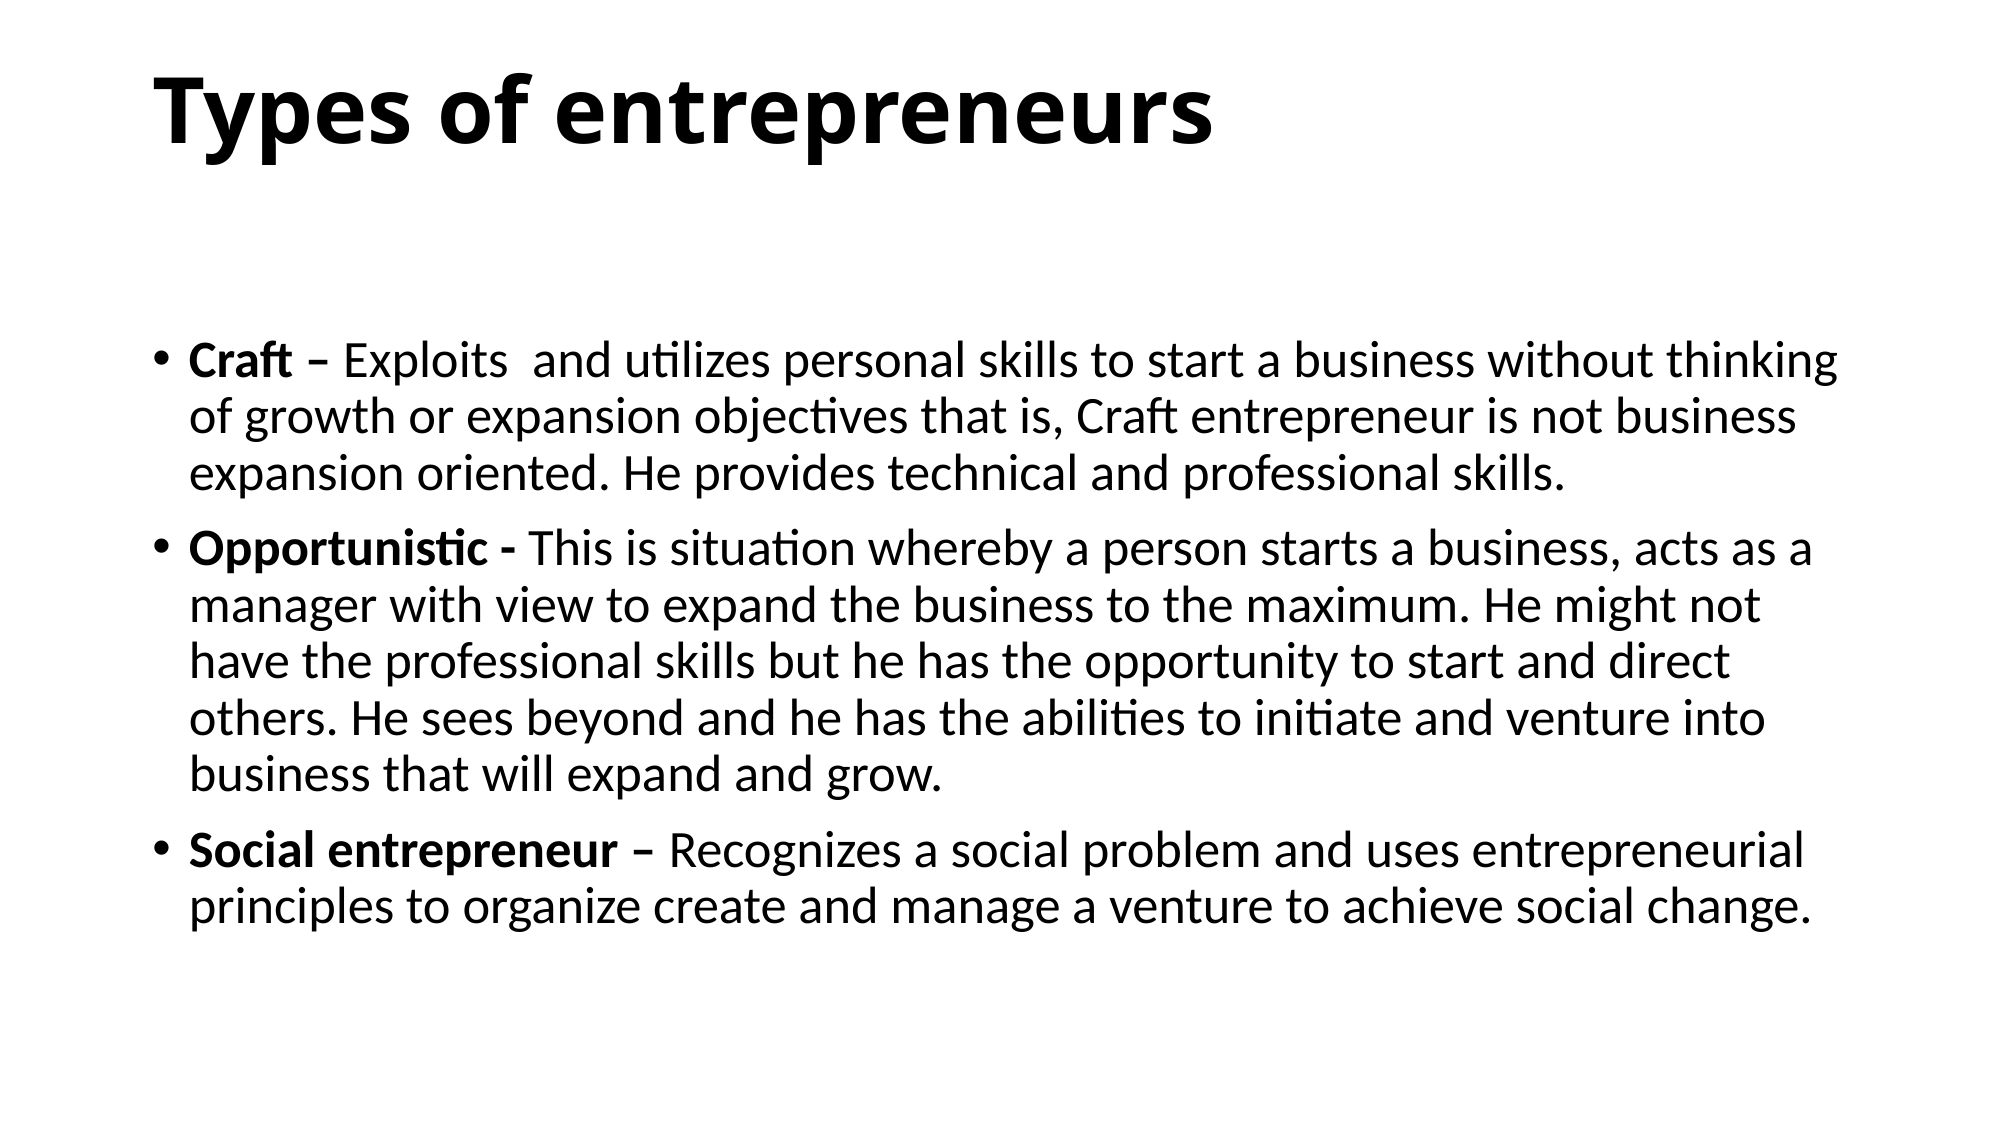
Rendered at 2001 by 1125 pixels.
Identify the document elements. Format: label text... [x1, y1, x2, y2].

list Craft – Exploits and utilizes personal skills to start a business without thinking of growth or expansion objectives that is, Craft entrepreneur is not business expansion oriented. He provides technical and professional skills. Opportunistic - This is situation whereby a person starts a business, acts as a manager with view to expand the business to the maximum. He might not have the professional skills but he has the opportunity to start and direct others. He sees beyond and he has the abilities to initiate and venture into business that will expand and grow. Social entrepreneur – Recognizes a social problem and uses entrepreneurial principles to organize create and manage a venture to achieve social change. [137, 243, 1863, 957]
title Types of entrepreneurs [137, 59, 1863, 243]
